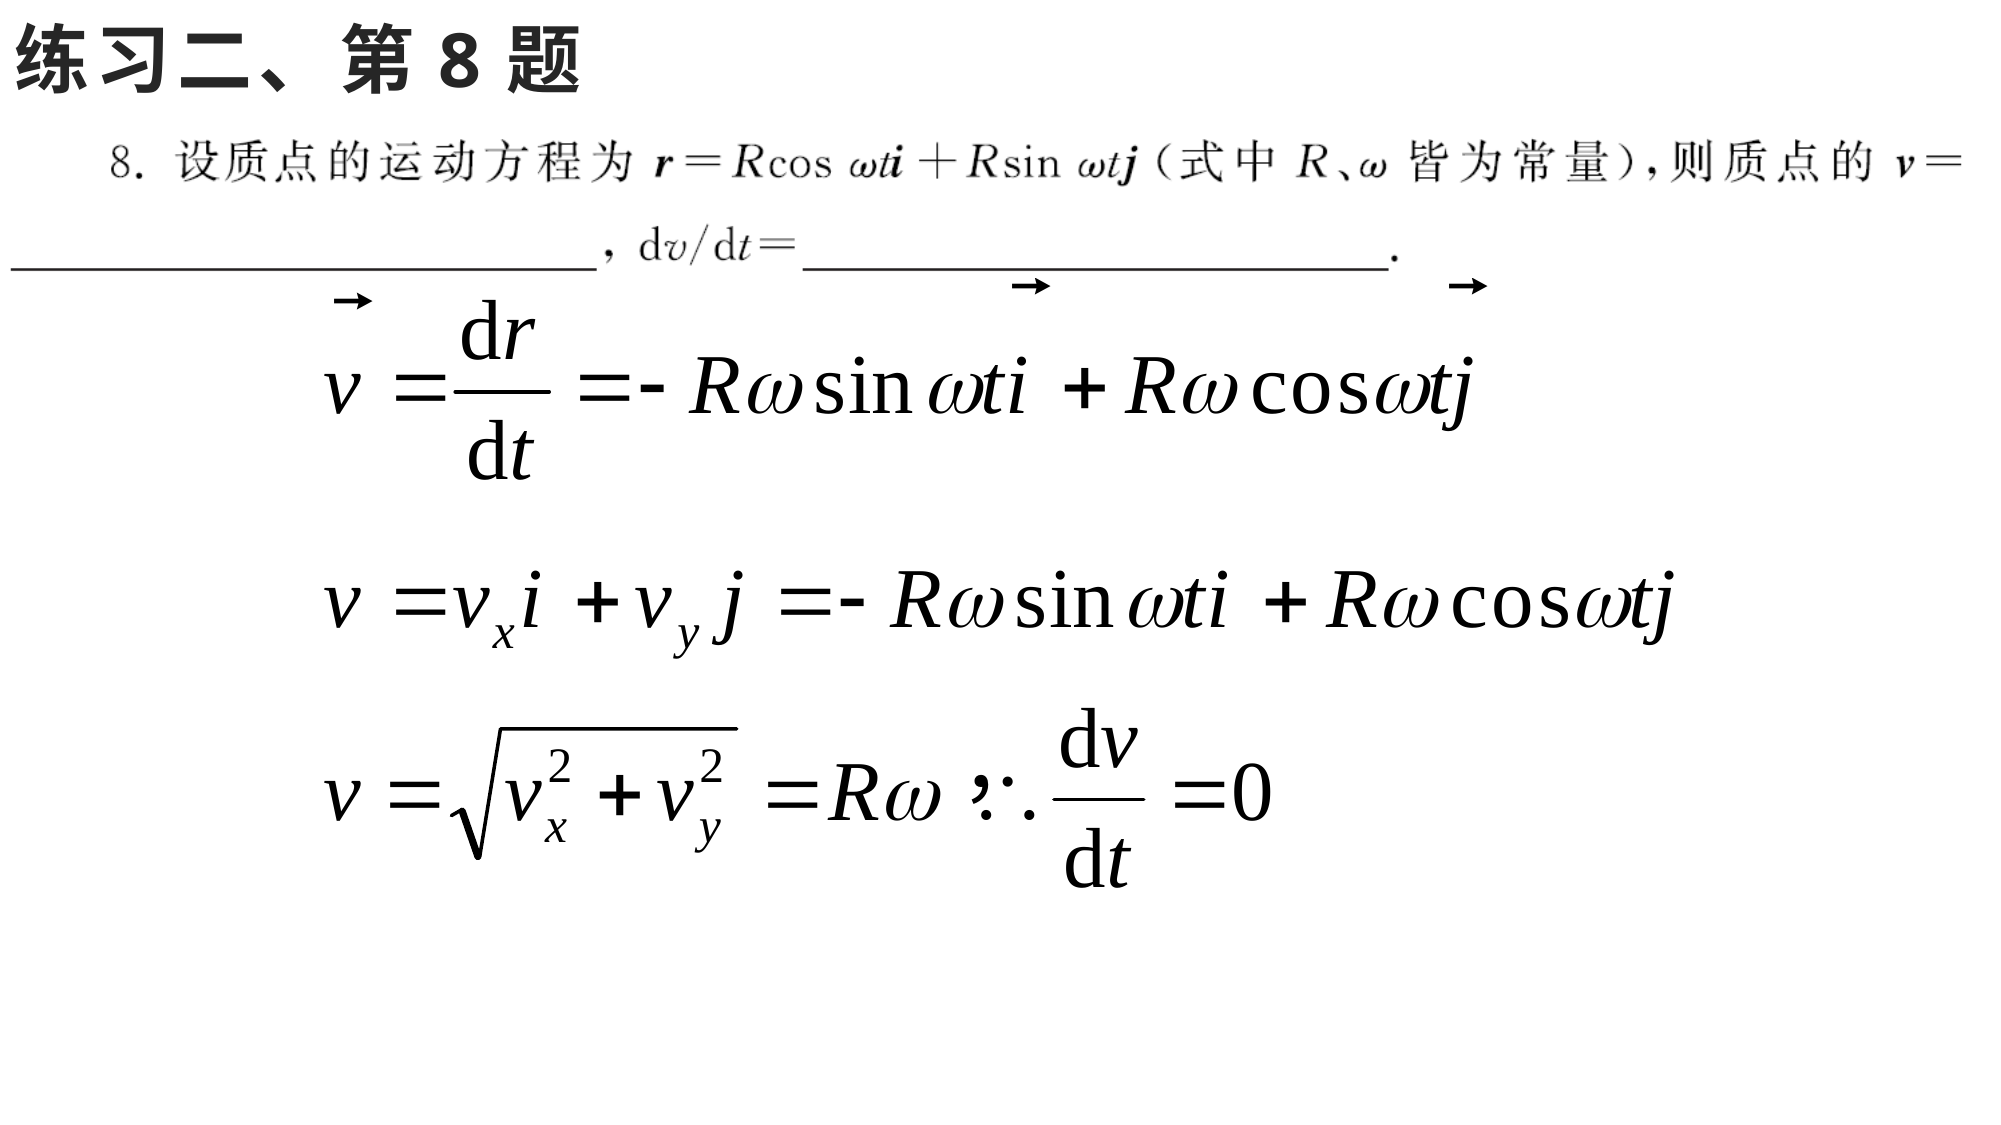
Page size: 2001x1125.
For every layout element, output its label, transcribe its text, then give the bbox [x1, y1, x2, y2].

title 练习二、第8题 [0, 0, 599, 116]
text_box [312, 278, 1502, 498]
picture [3, 115, 1979, 284]
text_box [311, 535, 1700, 905]
